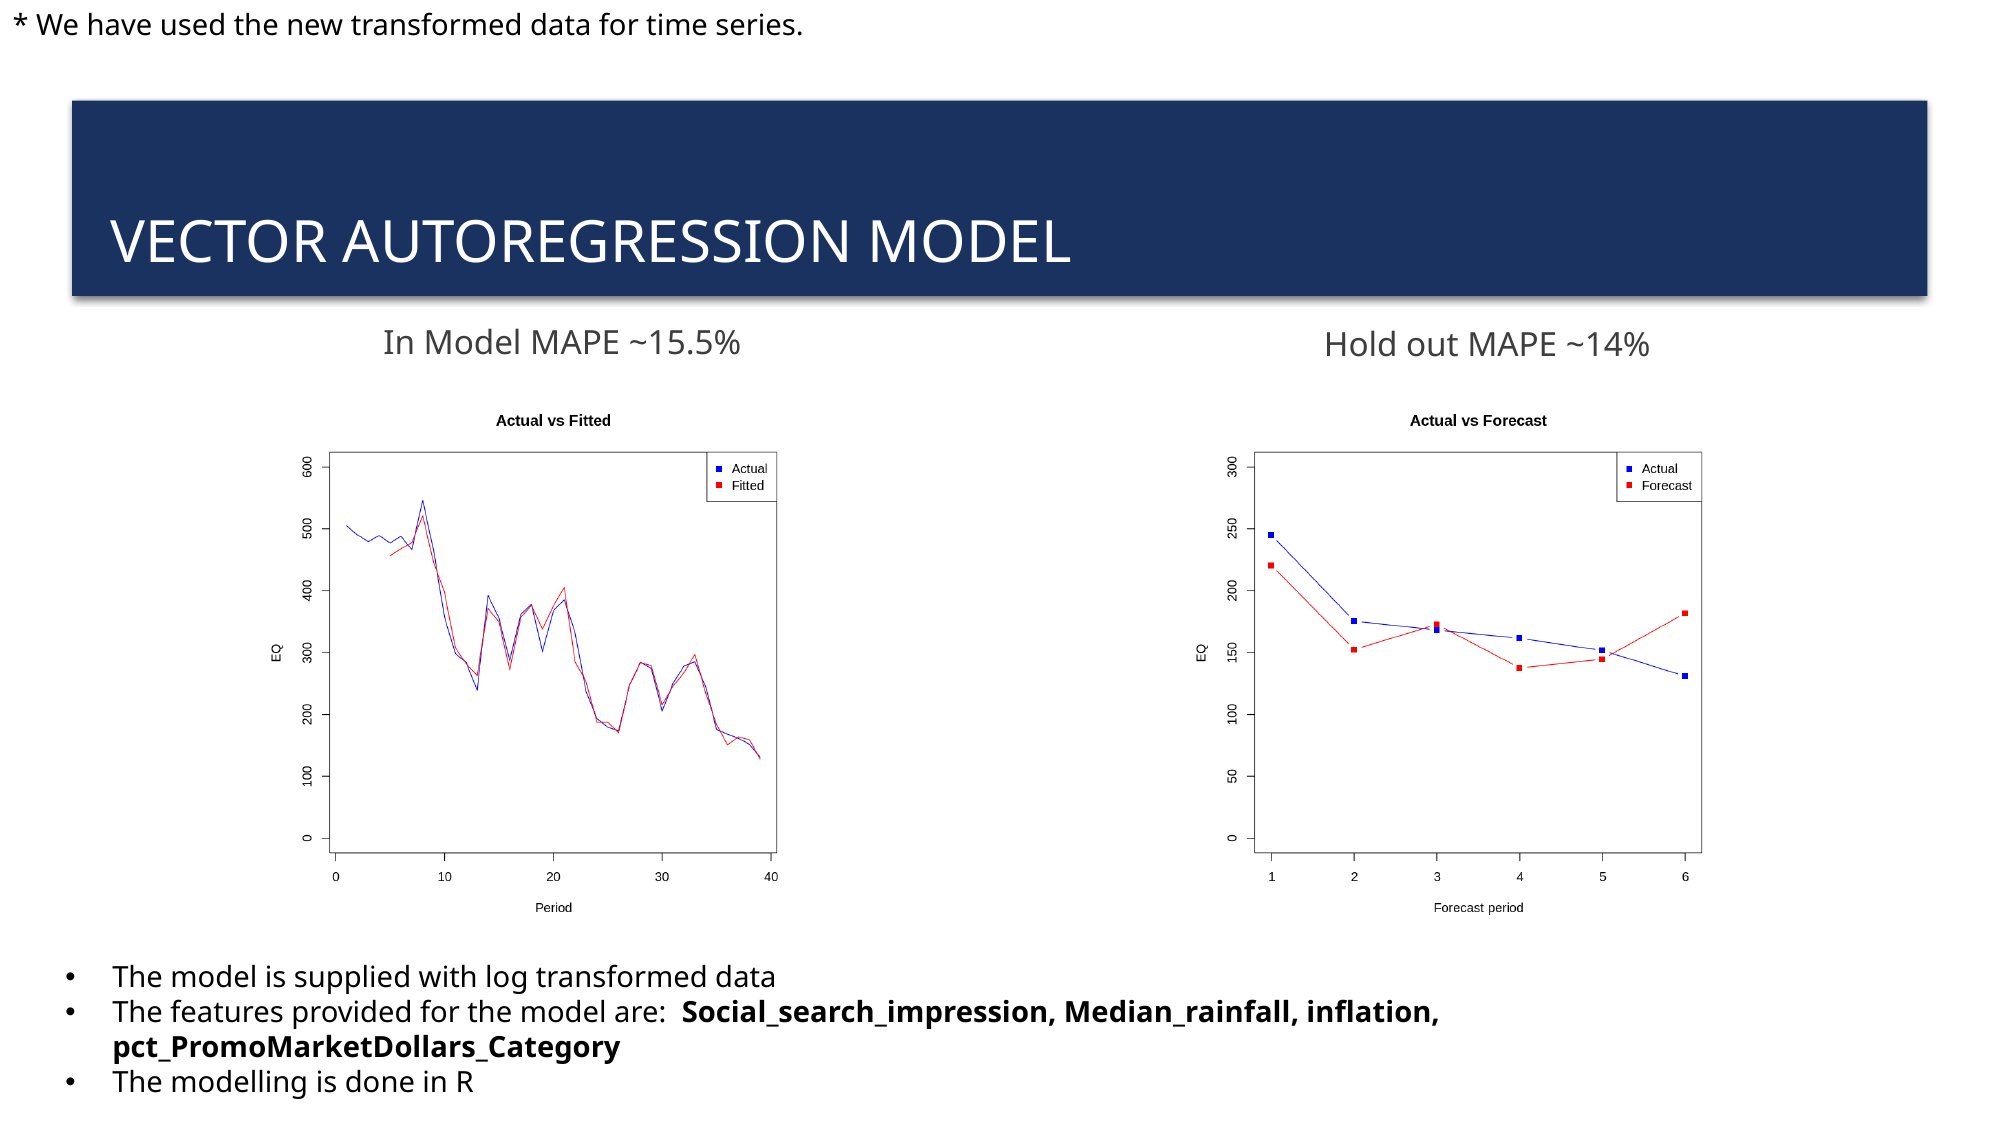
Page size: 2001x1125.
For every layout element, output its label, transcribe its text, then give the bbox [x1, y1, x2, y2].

text_box * We have used the new transformed data for time series. [0, 0, 1662, 49]
title VECTOR AUTOREgression model [95, 115, 1905, 282]
text_box In Model MAPE ~15.5% [145, 297, 980, 386]
text_box Hold out MAPE ~14% [1070, 297, 1905, 389]
picture [1190, 387, 1735, 932]
picture [265, 387, 810, 932]
text_box The model is supplied with log transformed data The features provided for the model are: Social_search_impression, Median_rainfall, inflation, pct_PromoMarketDollars_Category The modelling is done in R [50, 951, 1965, 1106]
